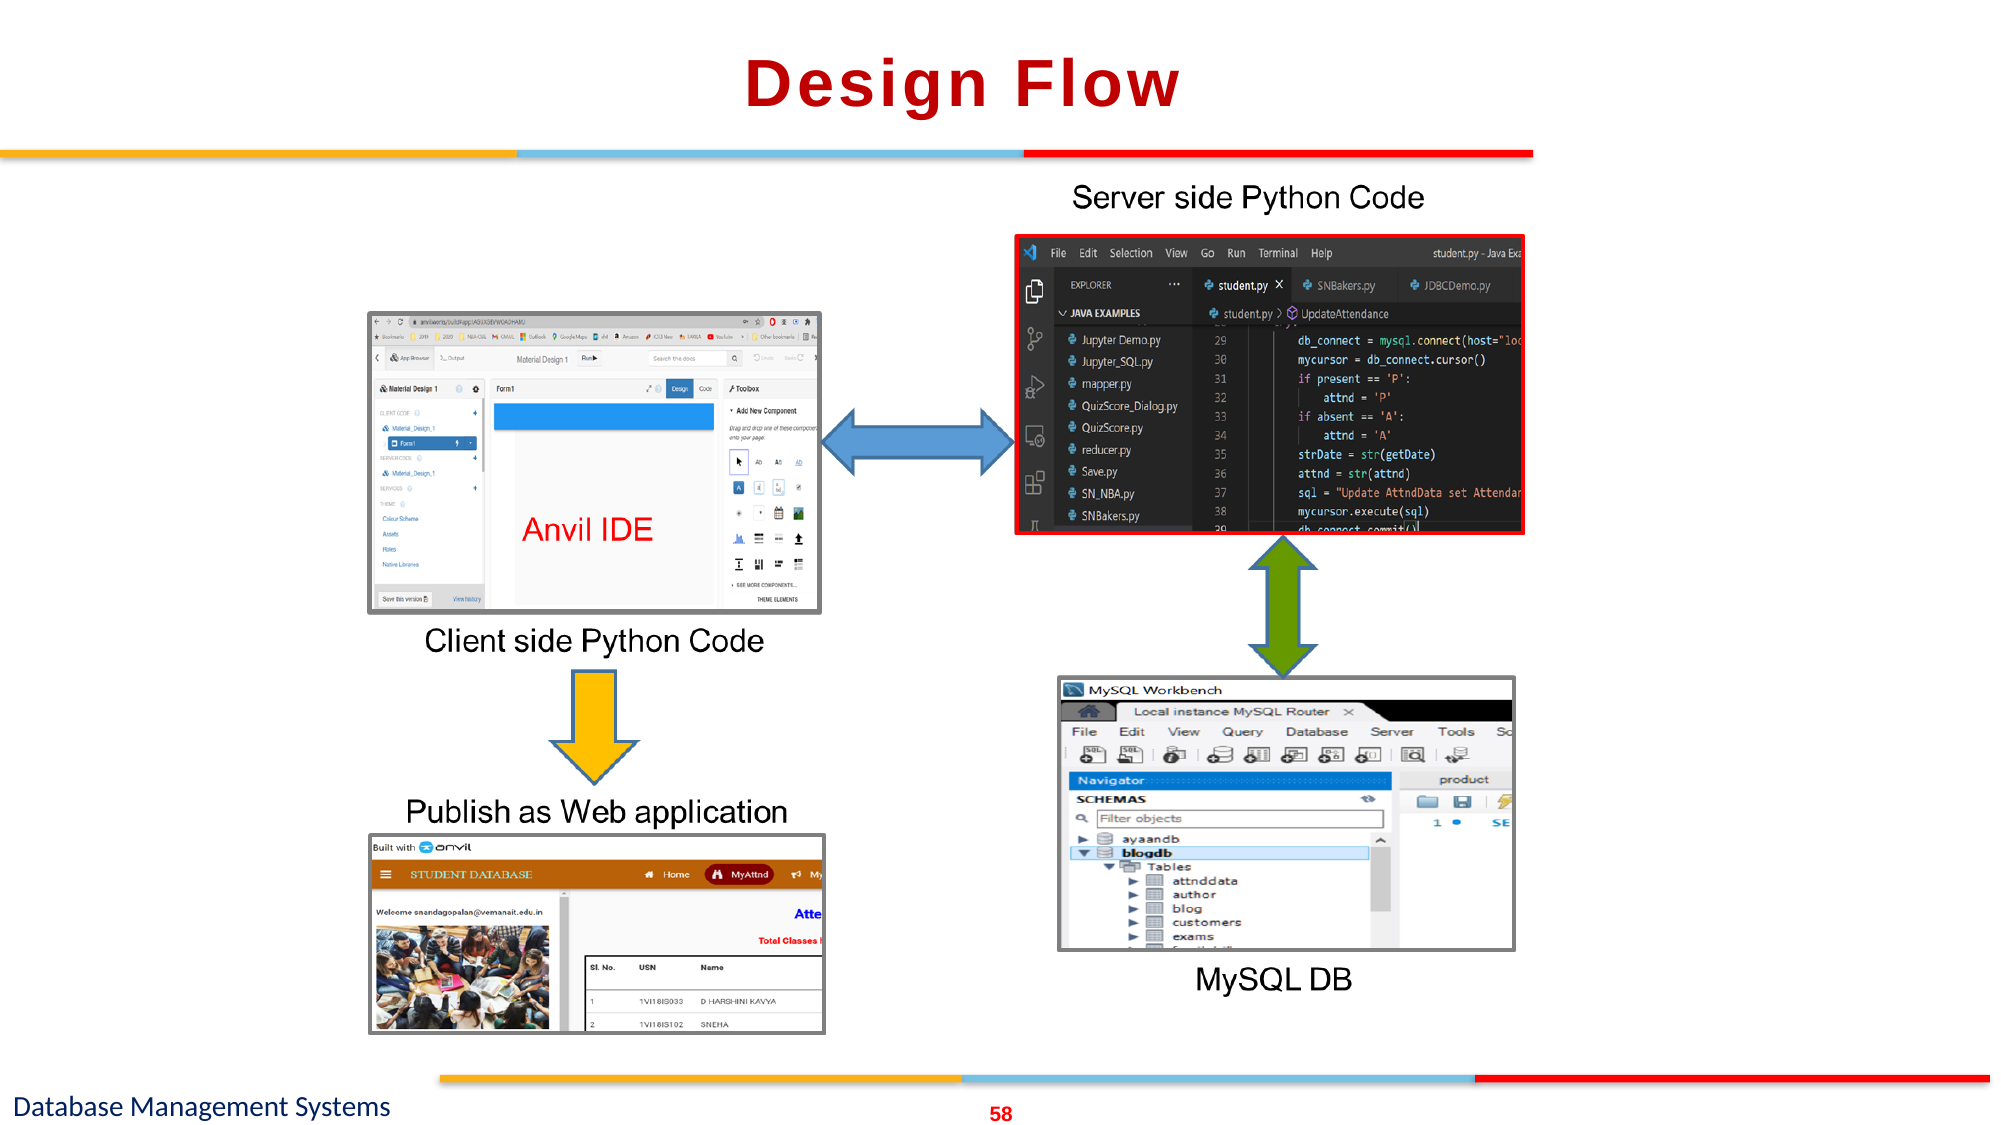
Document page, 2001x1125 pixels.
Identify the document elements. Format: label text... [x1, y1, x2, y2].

title Design Flow [99, 32, 1825, 250]
picture [365, 166, 1525, 1036]
